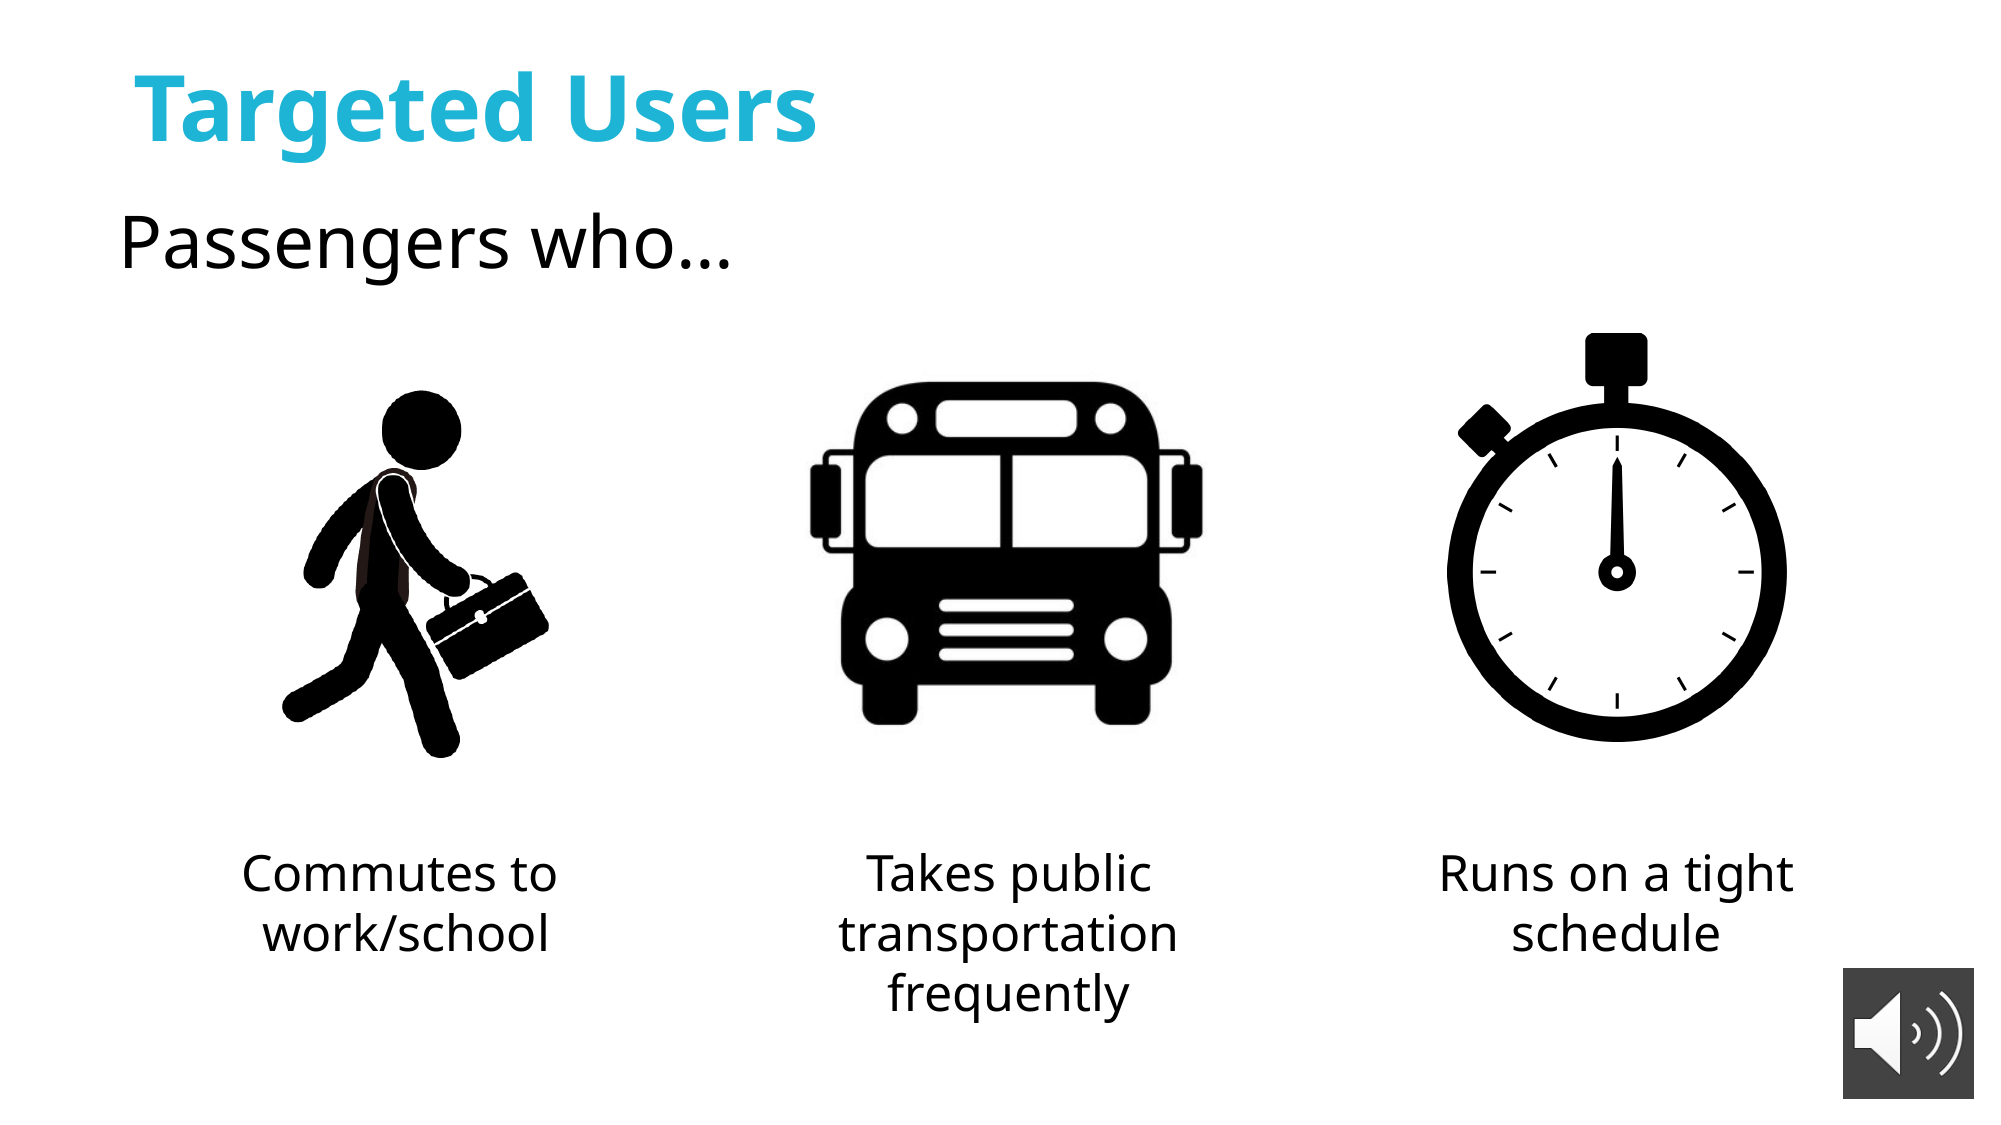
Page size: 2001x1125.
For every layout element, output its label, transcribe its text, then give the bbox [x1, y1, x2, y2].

picture [1446, 332, 1788, 743]
text_box Targeted Users [0, 2, 1725, 221]
text_box Commutes to work/school [105, 833, 707, 969]
text_box Runs on a tight schedule [1364, 833, 1869, 969]
text_box Takes public transportation frequently [707, 833, 1311, 1029]
picture [203, 367, 610, 774]
text_box Passengers who… [103, 221, 820, 290]
picture [1841, 966, 1976, 1101]
picture [737, 332, 1277, 774]
